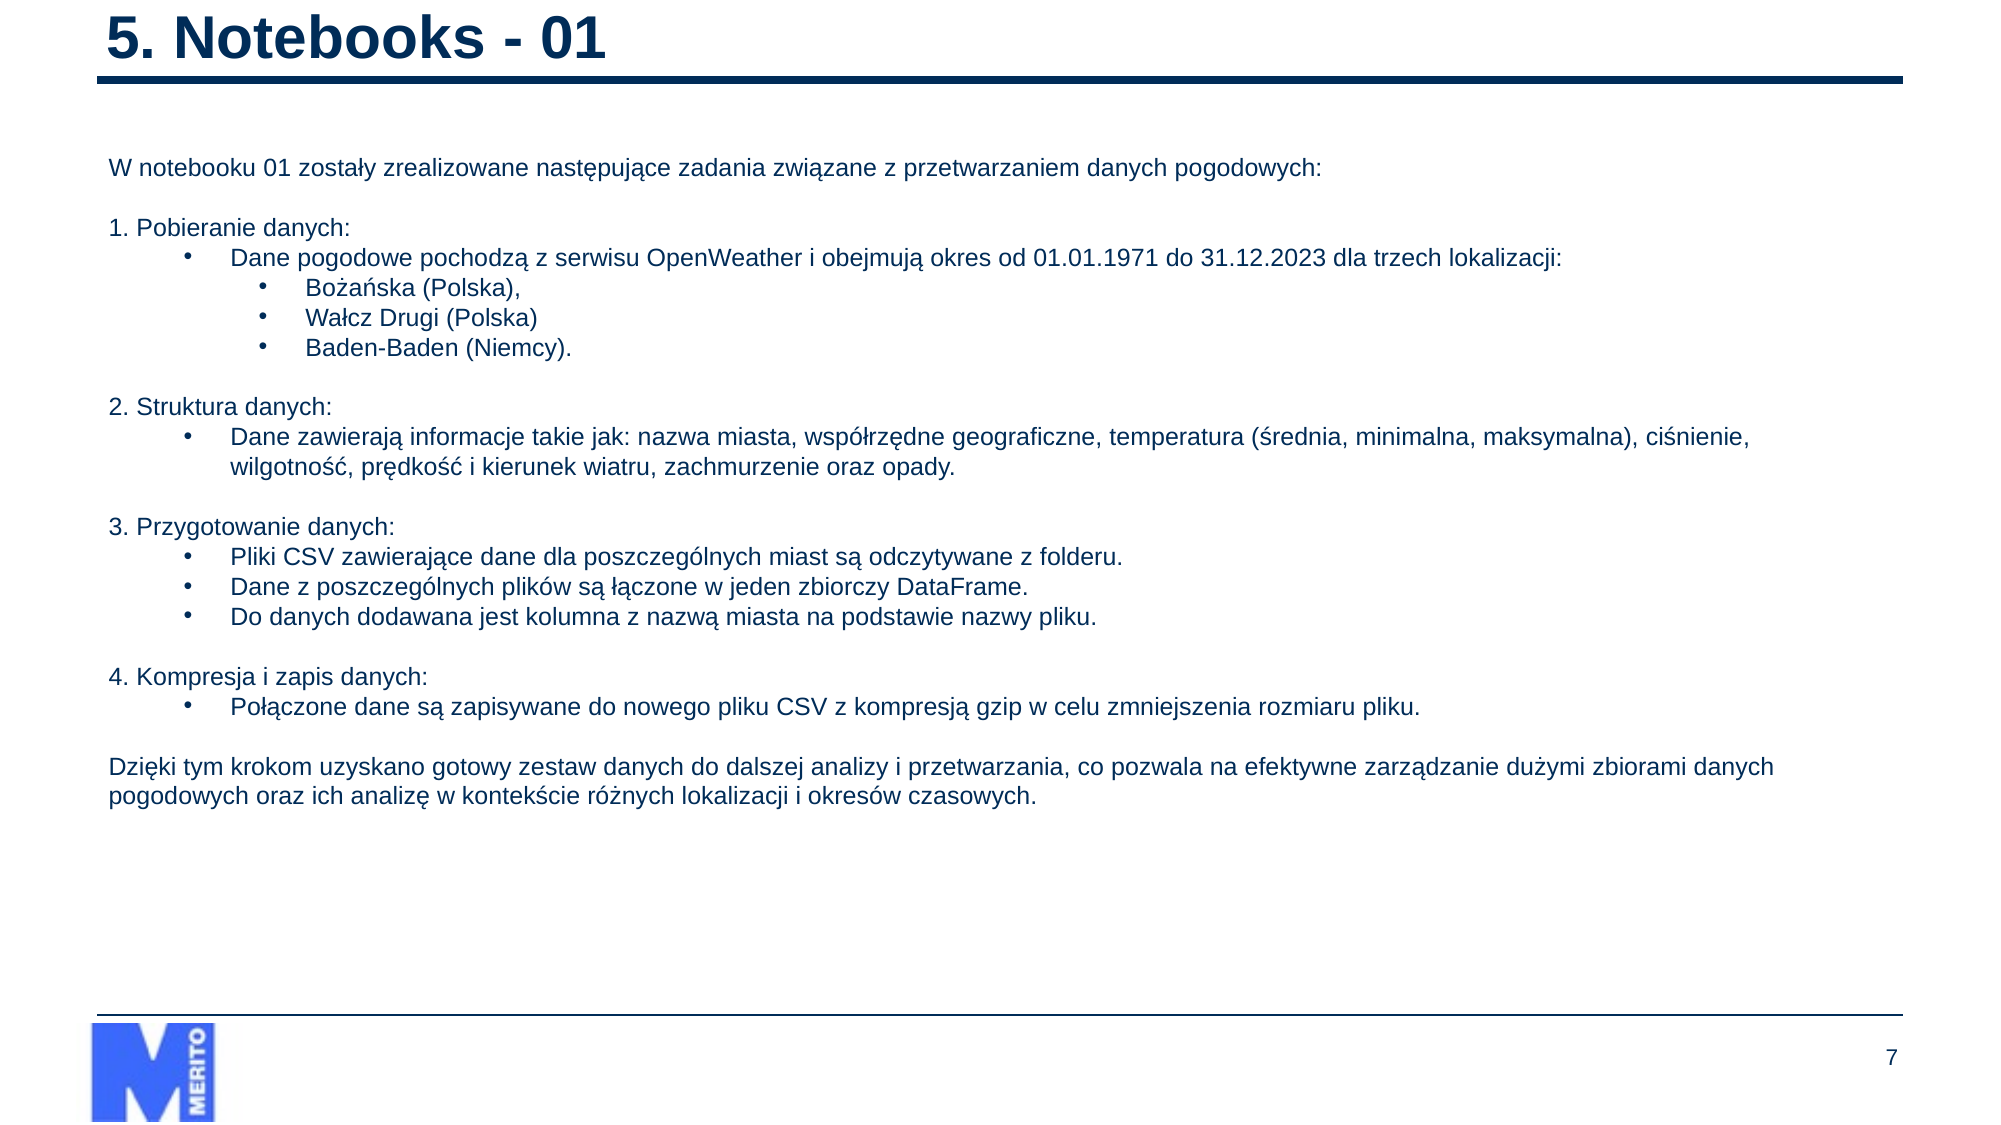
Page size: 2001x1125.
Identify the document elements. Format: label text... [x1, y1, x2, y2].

title 5. Notebooks - 01 [105, 6, 1822, 80]
slide_number 7 [1794, 1042, 1899, 1071]
text_box W notebooku 01 zostały zrealizowane następujące zadania związane z przetwarzaniem danych pogodowych: 1. Pobieranie danych: Dane pogodowe pochodzą z serwisu OpenWeather i obejmują okres od 01.01.1971 do 31.12.2023 dla trzech lokalizacji: Bożańska (Polska), Wałcz Drugi (Polska) Baden-Baden (Niemcy). 2. Struktura danych: Dane zawierają informacje takie jak: nazwa miasta, współrzędne geograficzne, temperatura (średnia, minimalna, maksymalna), ciśnienie, wilgotność, prędkość i kierunek wiatru, zachmurzenie oraz opady. 3. Przygotowanie danych: Pliki CSV zawierające dane dla poszczególnych miast są odczytywane z folderu. Dane z poszczególnych plików są łączone w jeden zbiorczy DataFrame. Do danych dodawana jest kolumna z nazwą miasta na podstawie nazwy pliku. 4. Kompresja i zapis danych: Połączone dane są zapisywane do nowego pliku CSV z kompresją gzip w celu zmniejszenia rozmiaru pliku. Dzięki tym krokom uzyskano gotowy zestaw danych do dalszej analizy i przetwarzania, co pozwala na efektywne zarządzanie dużymi zbiorami danych pogodowych oraz ich analizę w kontekście różnych lokalizacji i okresów czasowych. ​ [93, 143, 1899, 863]
picture [75, 1023, 806, 1123]
